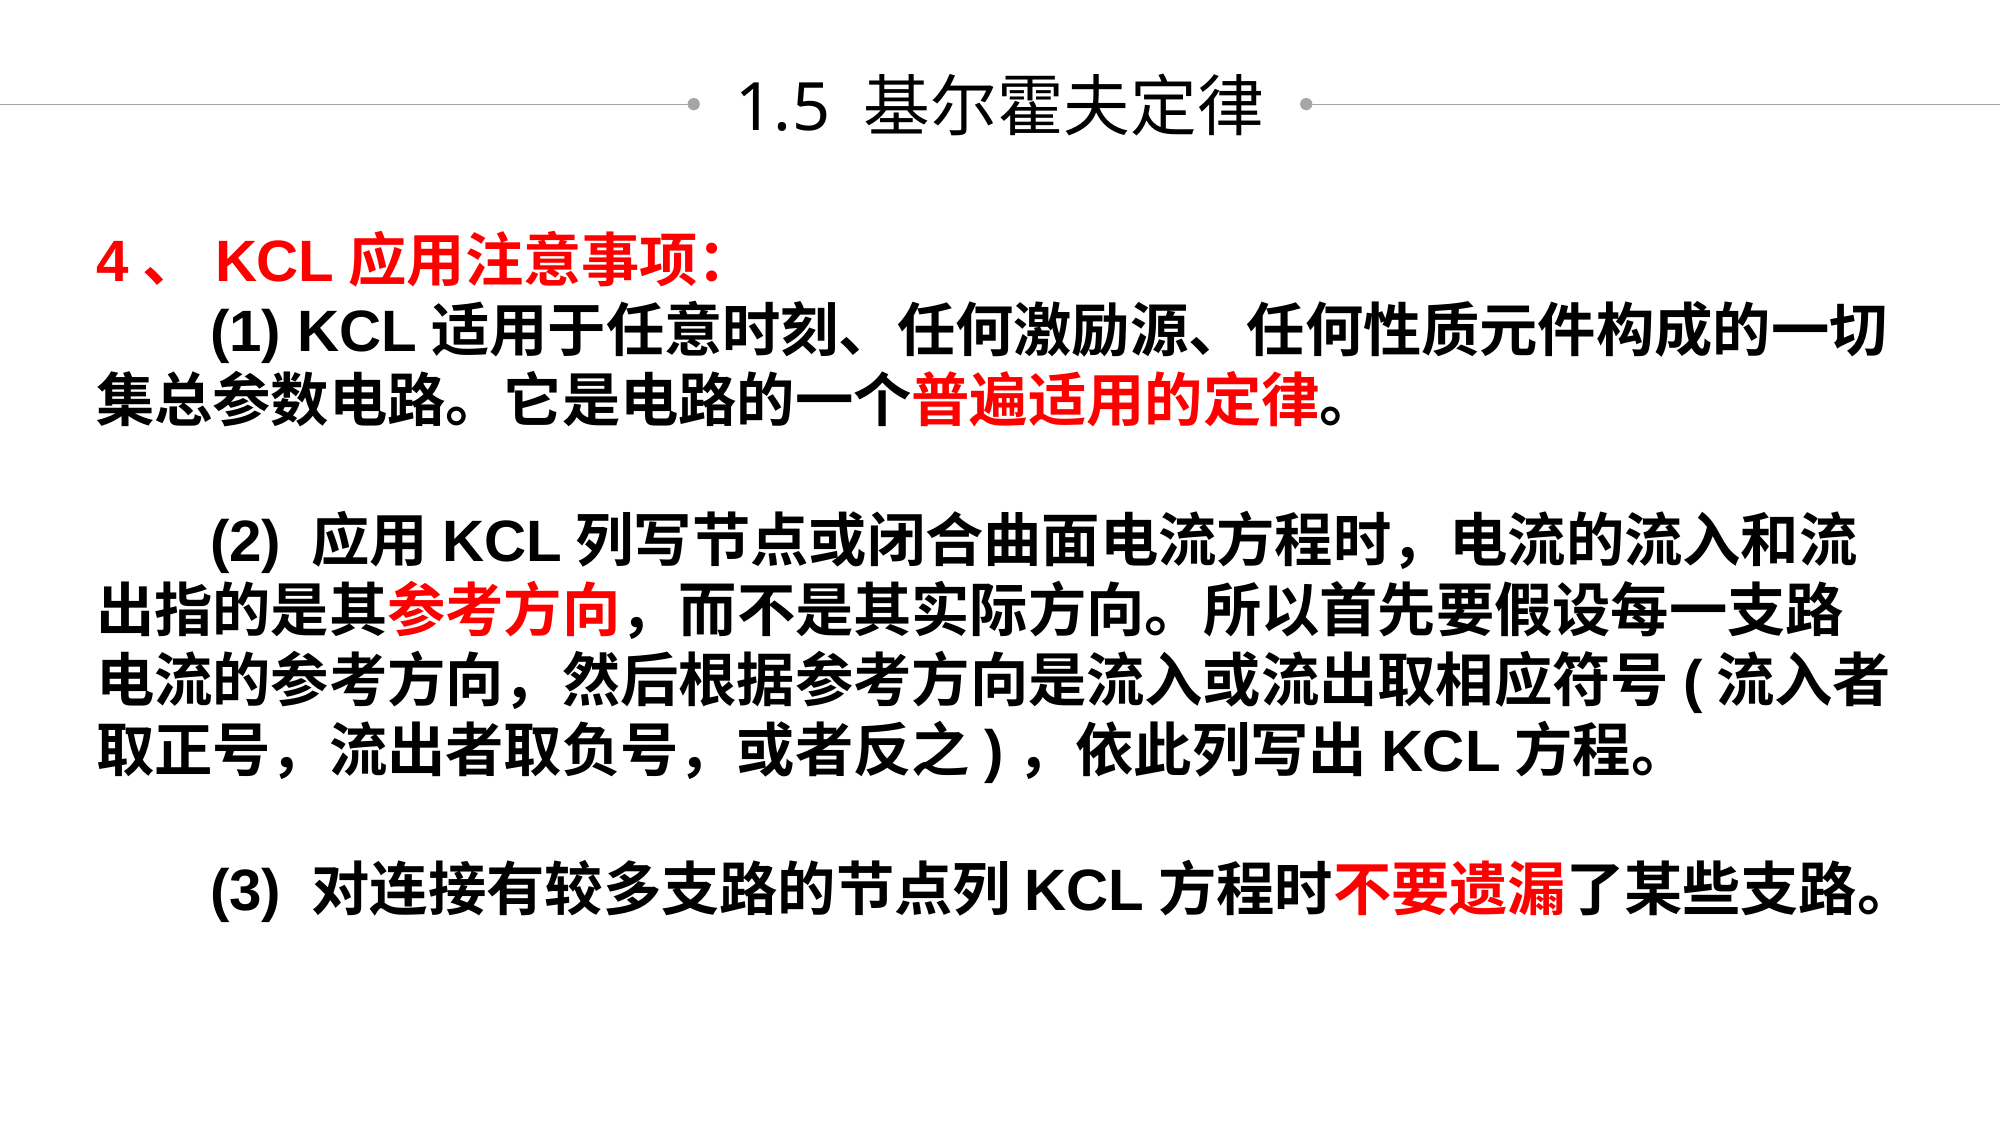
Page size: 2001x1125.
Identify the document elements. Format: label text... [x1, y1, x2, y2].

text_box 1.5 基尔霍夫定律 [721, 56, 1279, 152]
text_box 4、KCL应用注意事项： (1) KCL适用于任意时刻、任何激励源、任何性质元件构成的一切集总参数电路。它是电路的一个普遍适用的定律。 (2) 应用KCL列写节点或闭合曲面电流方程时，电流的流入和流出指的是其参考方向，而不是其实际方向。所以首先要假设每一支路电流的参考方向，然后根据参考方向是流入或流出取相应符号(流入者取正号，流出者取负号，或者反之)，依此列写出KCL方程。 (3) 对连接有较多支路的节点列KCL方程时不要遗漏了某些支路。 [81, 215, 1910, 1000]
